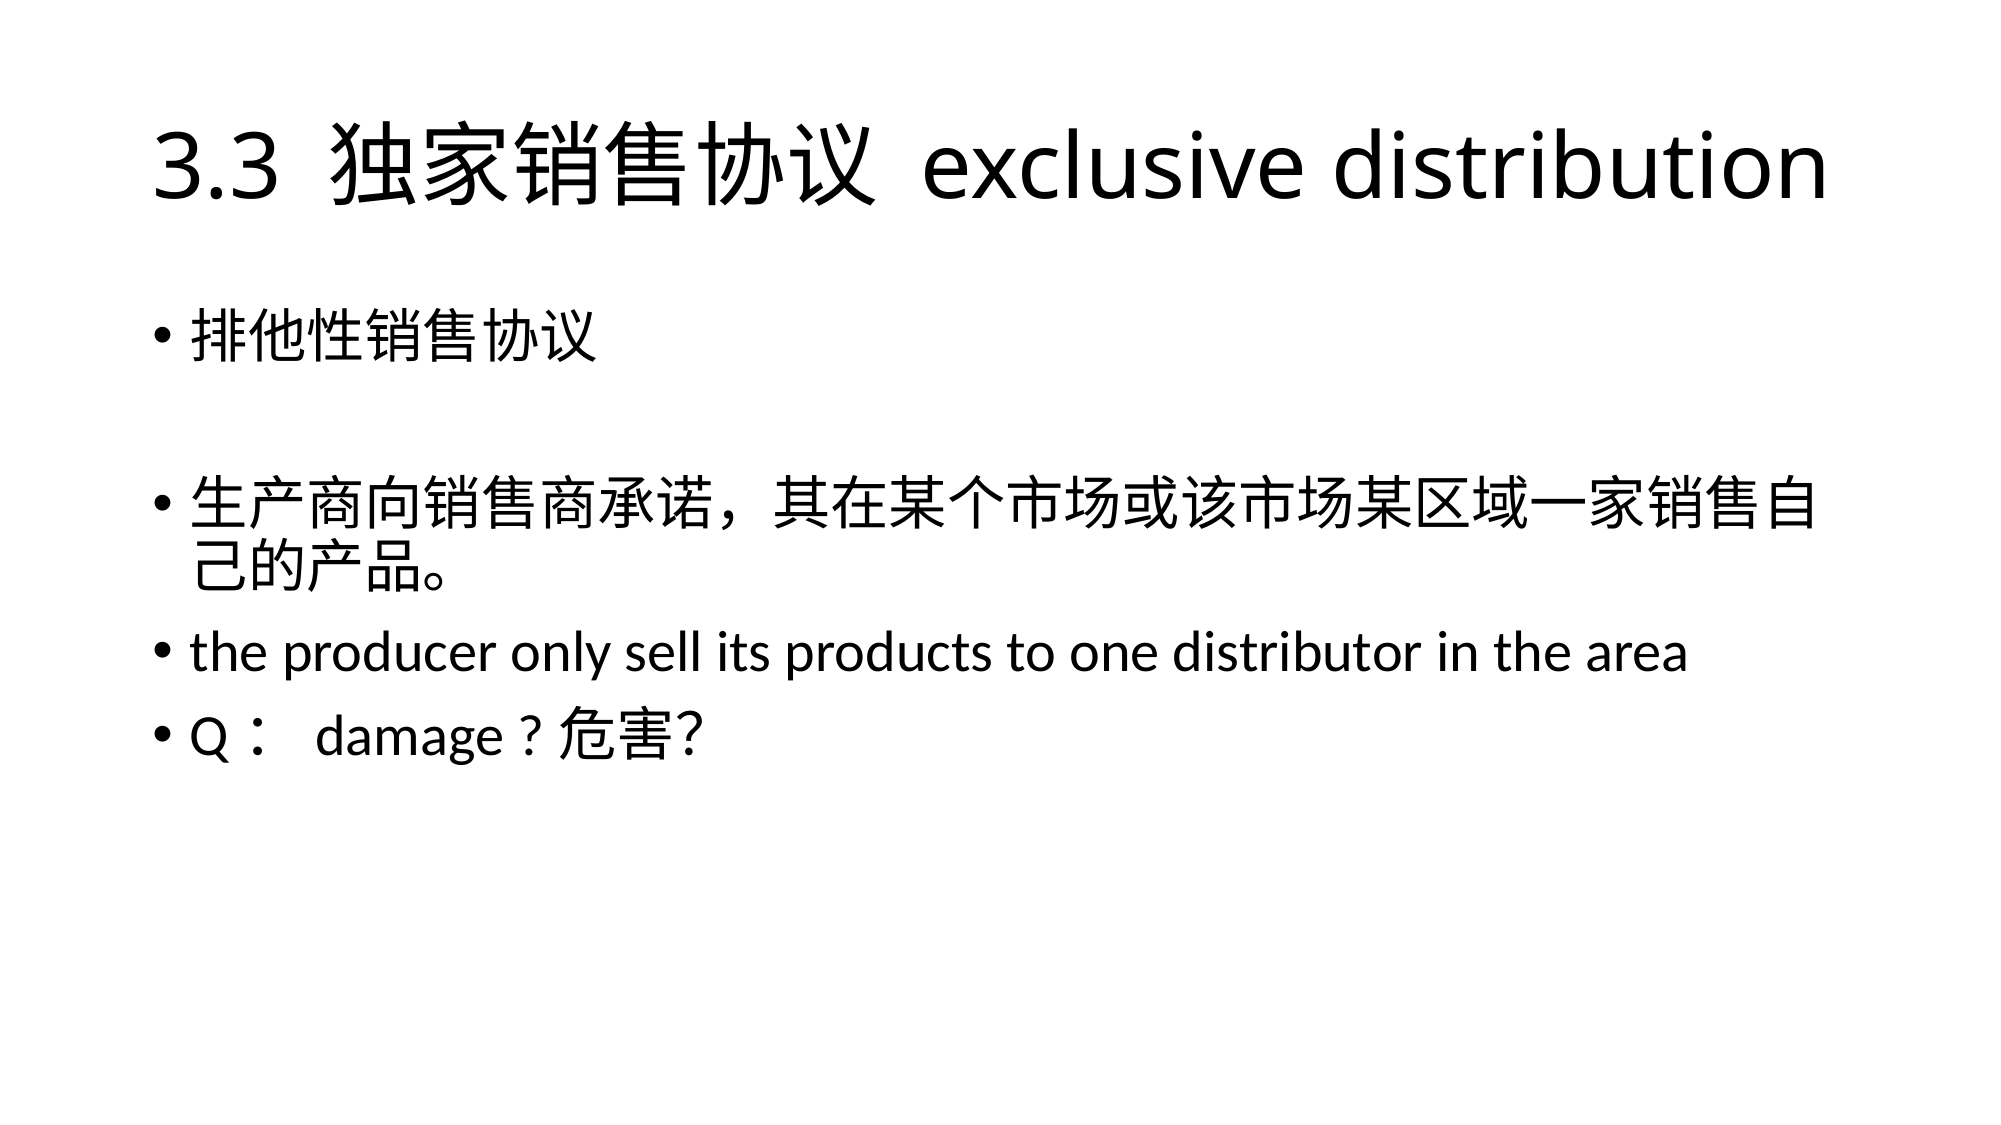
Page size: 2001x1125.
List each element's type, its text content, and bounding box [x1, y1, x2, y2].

list 排他性销售协议 生产商向销售商承诺，其在某个市场或该市场某区域一家销售自己的产品。 the producer only sell its products to one distributor in the area Q：damage ?危害？ [137, 299, 1863, 1014]
title 3.3 独家销售协议 exclusive distribution [137, 59, 1863, 278]
